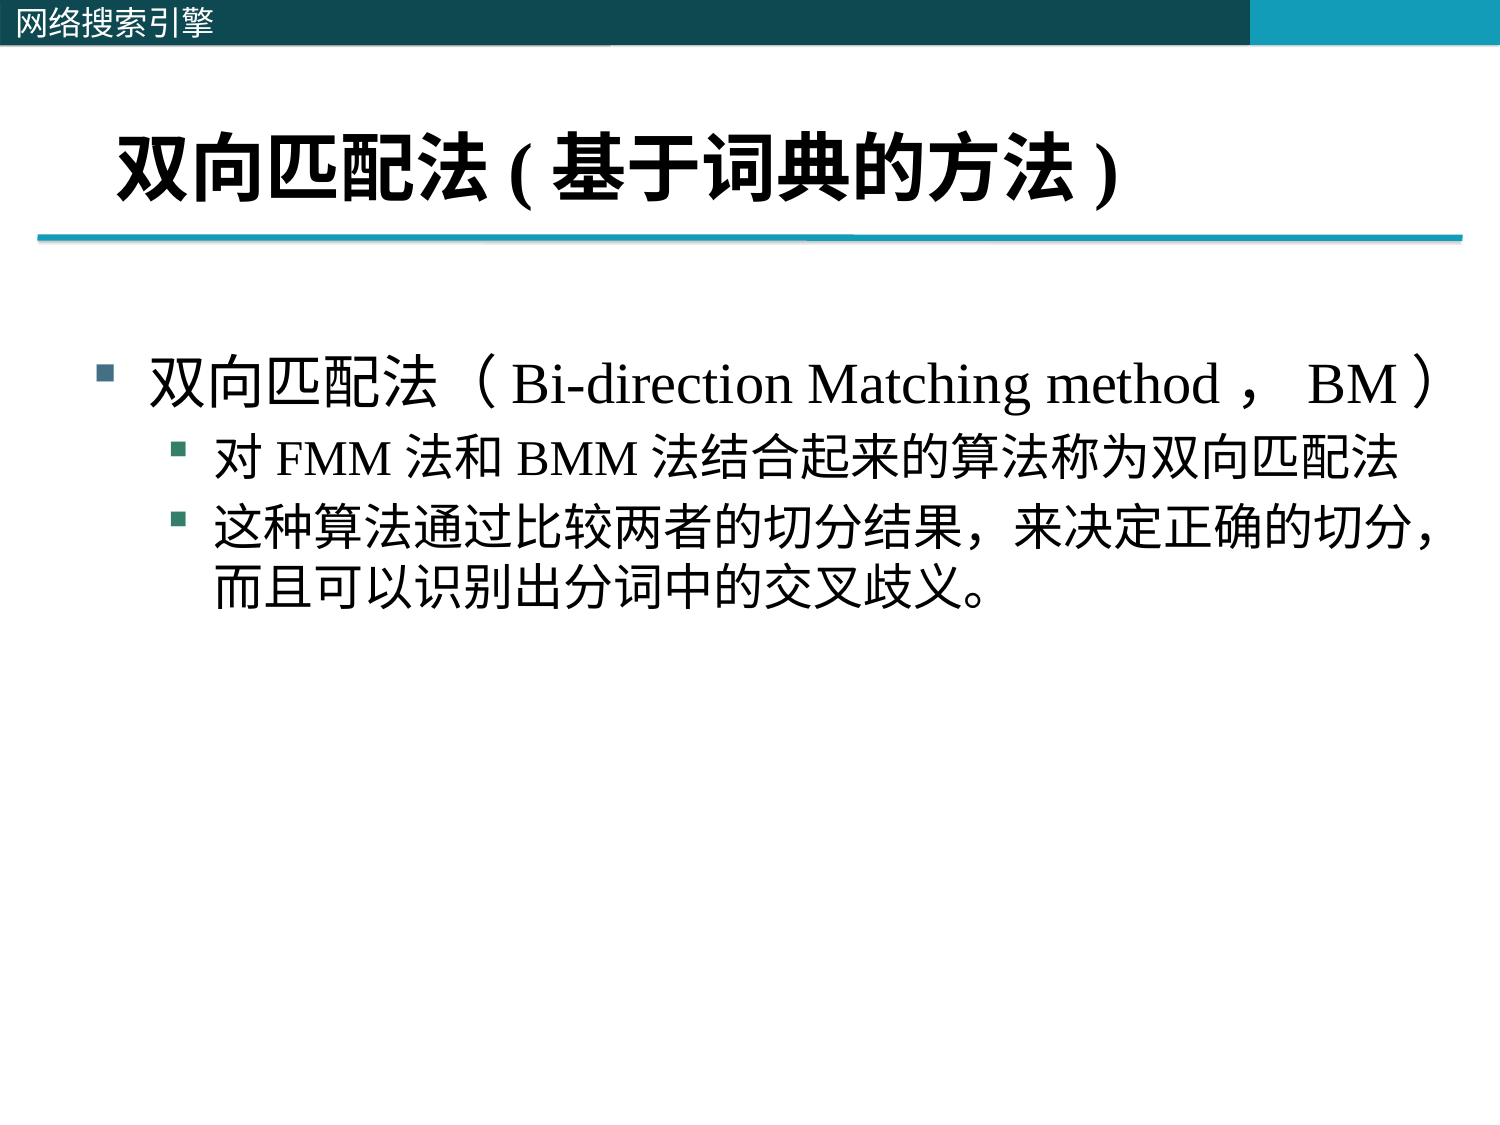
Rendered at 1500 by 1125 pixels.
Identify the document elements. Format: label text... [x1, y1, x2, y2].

title 双向匹配法(基于词典的方法) [100, 30, 1451, 219]
list 双向匹配法（Bi-direction Matching method，BM） 对FMM法和BMM法结合起来的算法称为双向匹配法 这种算法通过比较两者的切分结果，来决定正确的切分，而且可以识别出分词中的交叉歧义。 [76, 337, 1500, 977]
